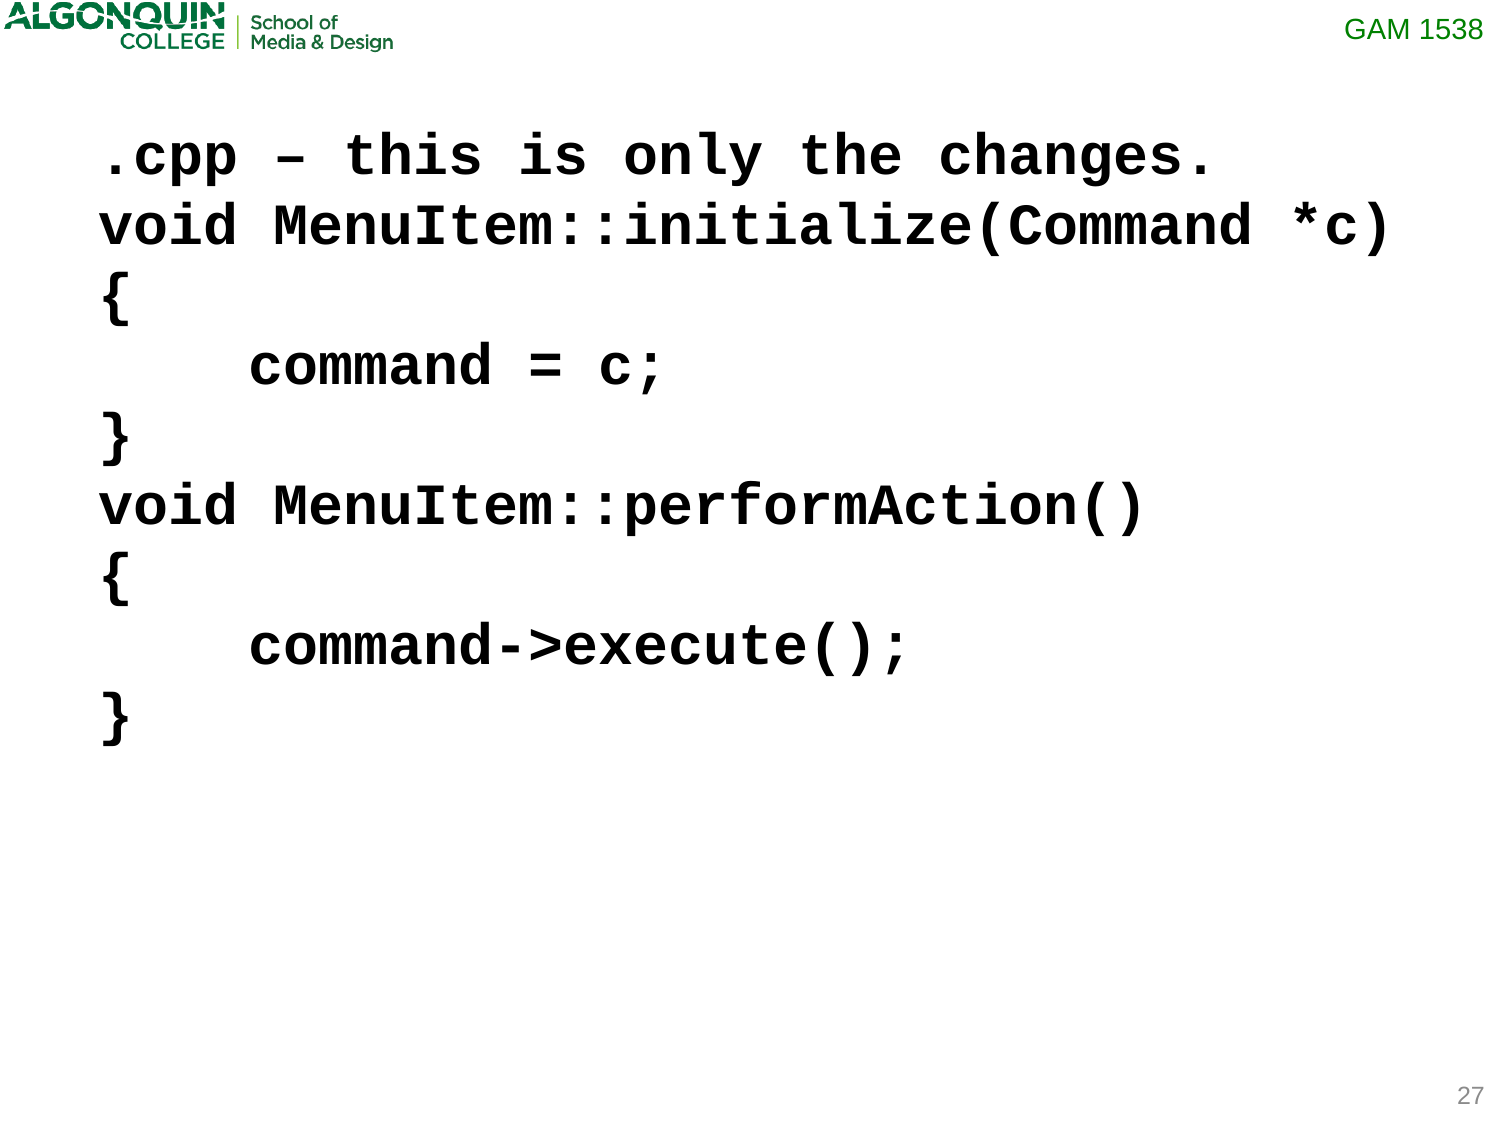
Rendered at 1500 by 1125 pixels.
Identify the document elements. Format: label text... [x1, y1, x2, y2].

picture [0, 0, 399, 54]
slide_number 27 [1149, 1065, 1500, 1125]
text_box .cpp – this is only the changes. void MenuItem::initialize(Command *c) { command = c; } void MenuItem::performAction() { command->execute(); } [83, 109, 1434, 754]
